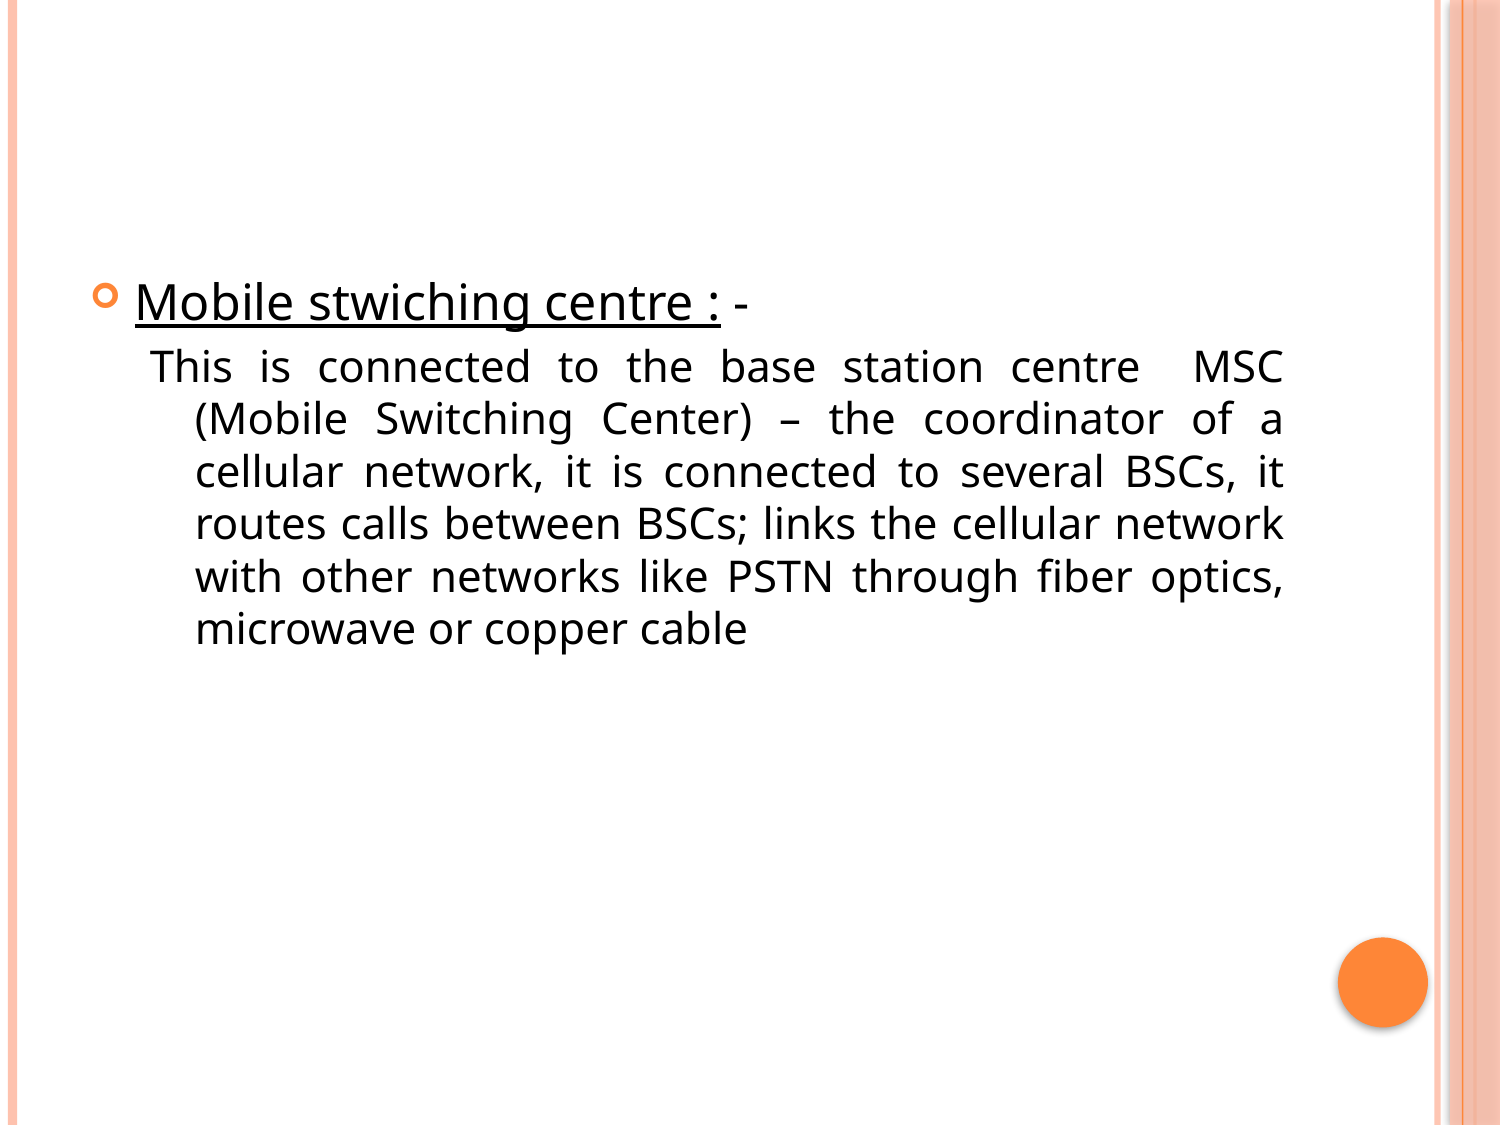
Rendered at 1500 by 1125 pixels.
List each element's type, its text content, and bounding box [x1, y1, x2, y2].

list Mobile stwiching centre : - This is connected to the base station centre MSC (Mobile Switching Center) – the coordinator of a cellular network, it is connected to several BSCs, it routes calls between BSCs; links the cellular network with other networks like PSTN through fiber optics, microwave or copper cable [75, 262, 1300, 1062]
